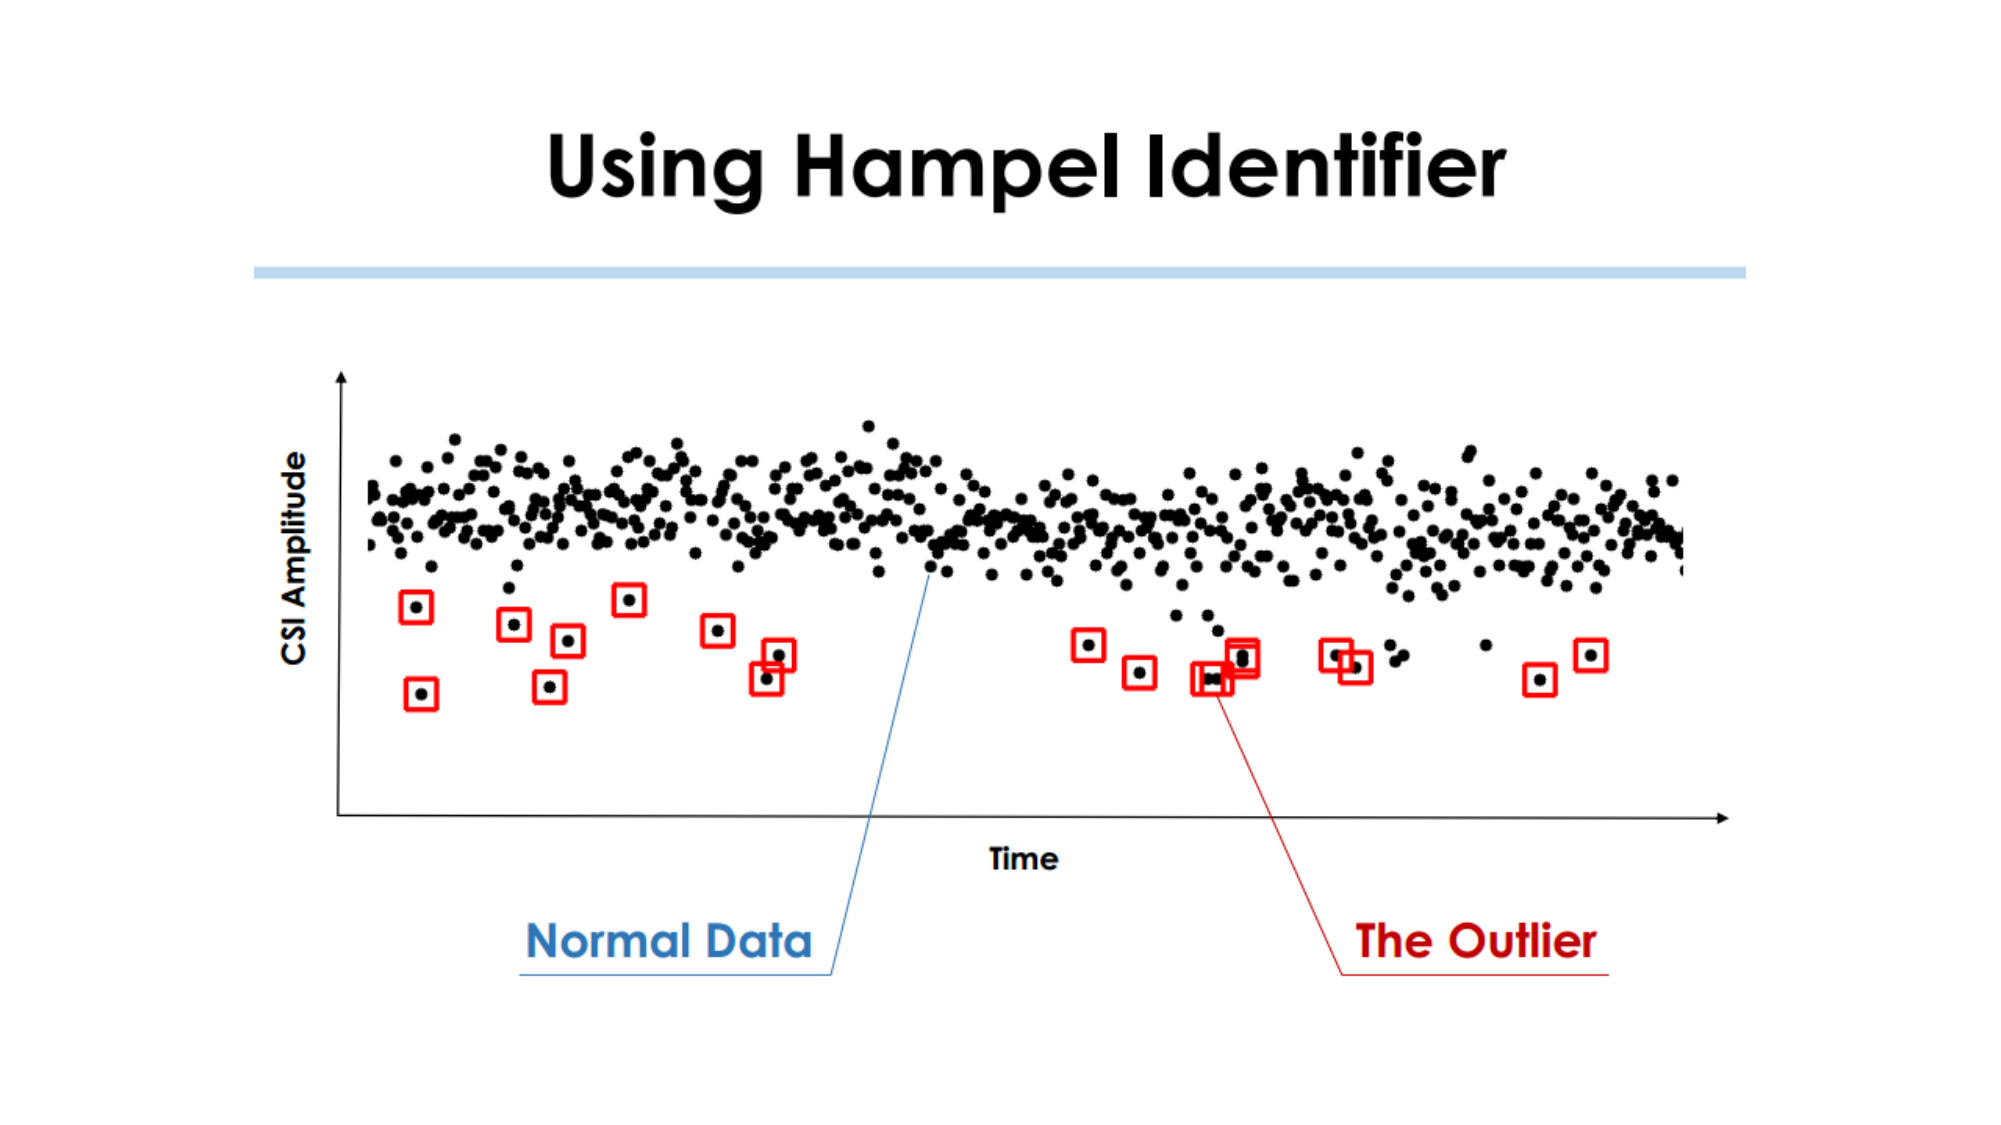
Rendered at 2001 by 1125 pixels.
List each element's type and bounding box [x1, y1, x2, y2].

picture [254, 116, 1746, 1009]
